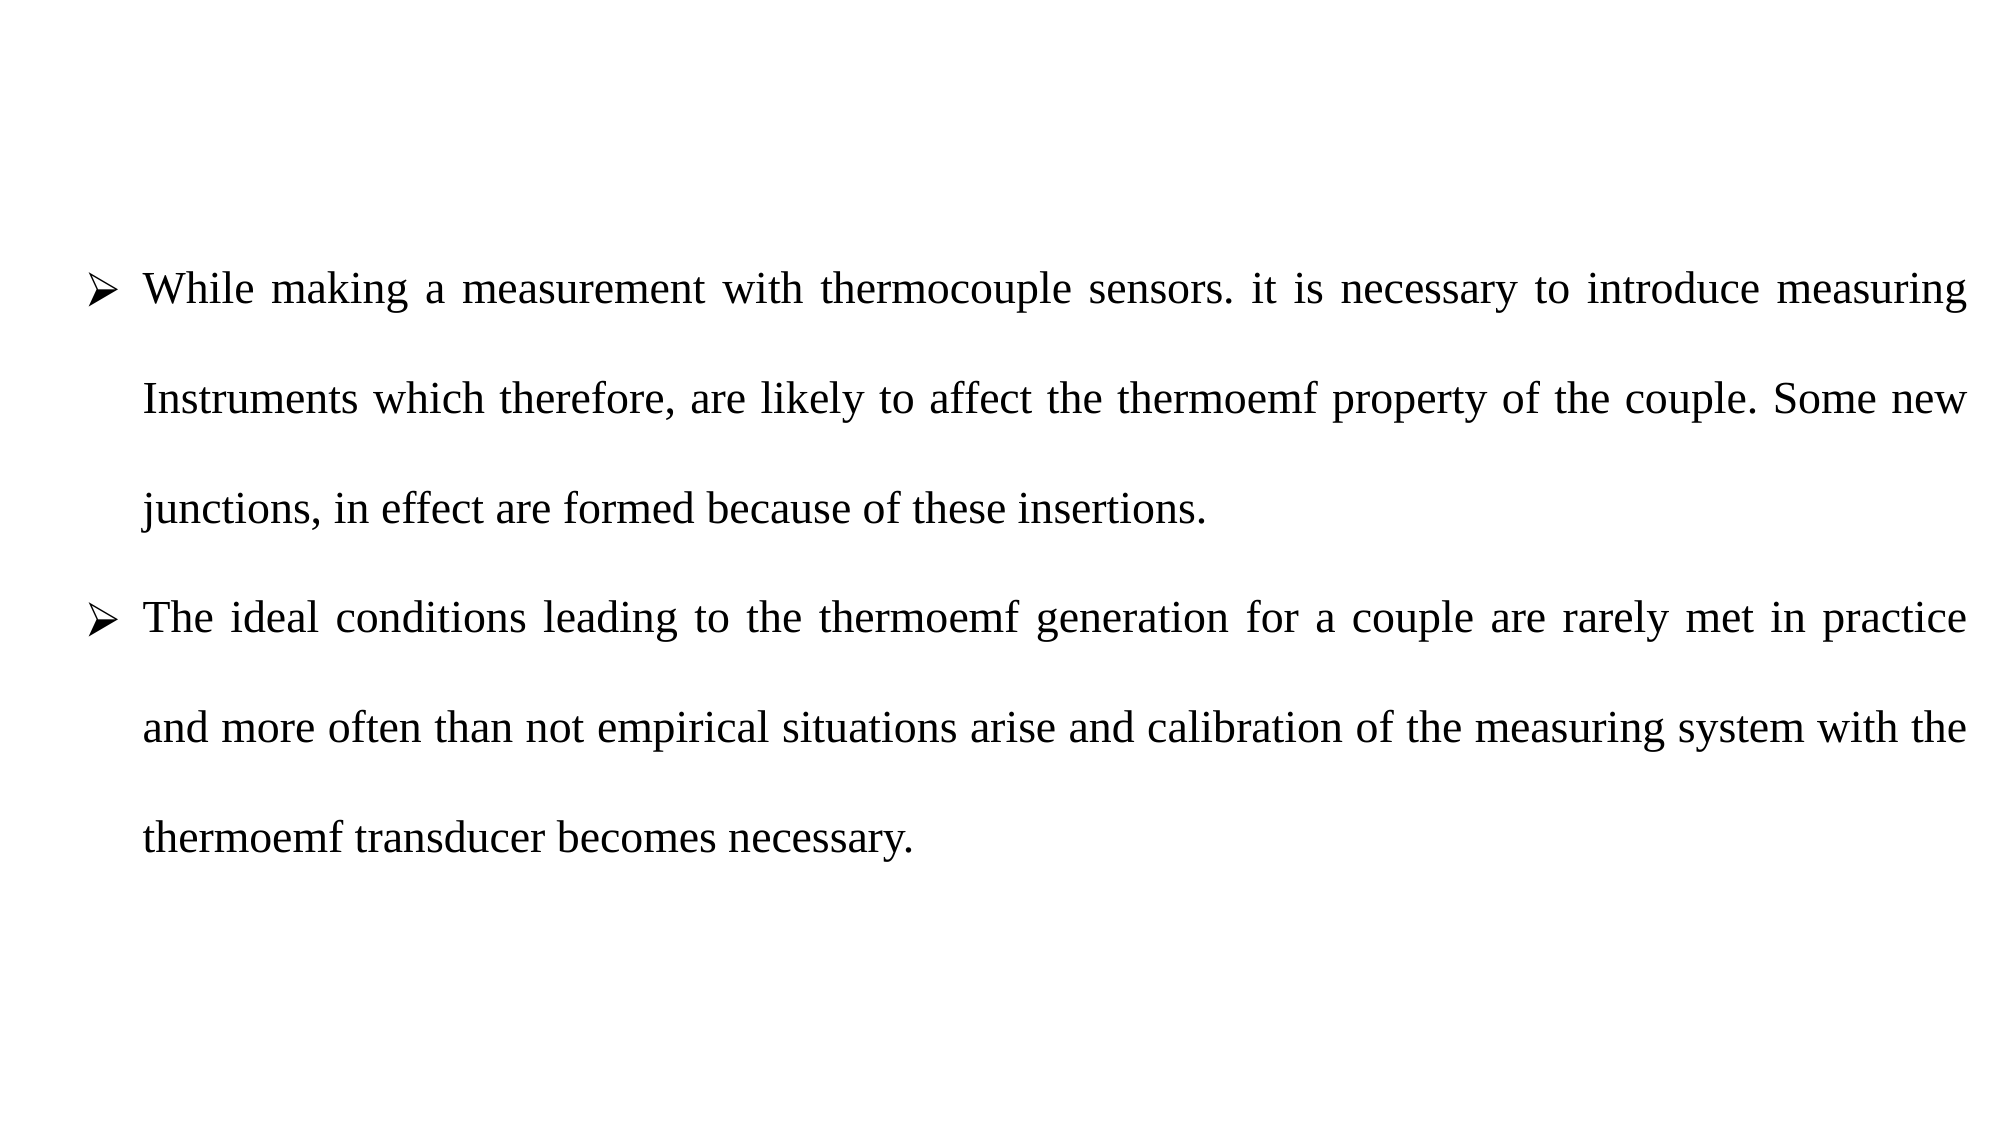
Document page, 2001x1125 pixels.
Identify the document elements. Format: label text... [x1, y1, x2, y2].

text_box While making a measurement with thermocouple sensors. it is necessary to introduce measuring Instruments which therefore, are likely to affect the thermoemf property of the couple. Some new junctions, in effect are formed because of these insertions. The ideal conditions leading to the thermoemf generation for a couple are rarely met in practice and more often than not empirical situations arise and calibration of the measuring system with the thermoemf transducer becomes necessary. [71, 194, 1984, 980]
